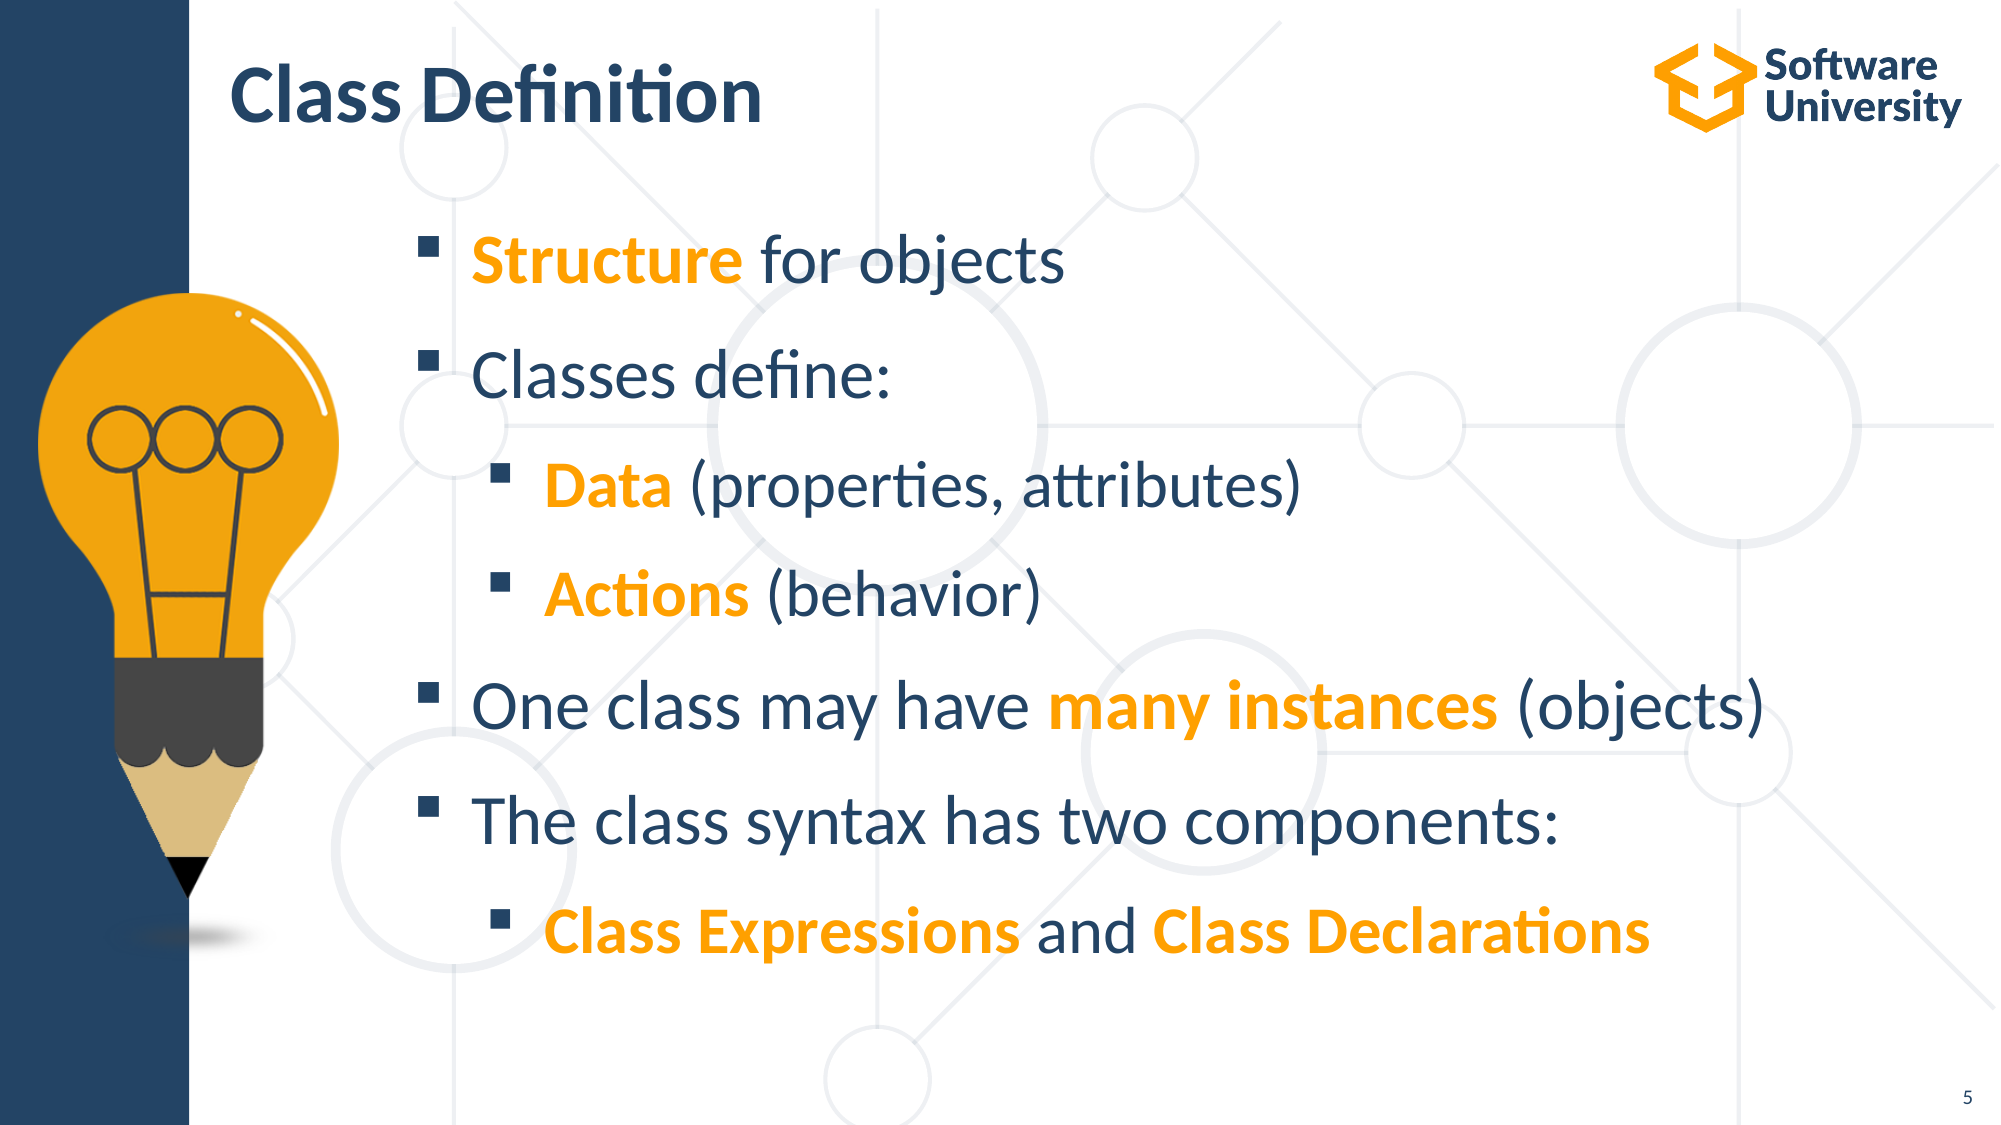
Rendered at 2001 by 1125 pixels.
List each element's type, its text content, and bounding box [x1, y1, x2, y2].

picture [38, 293, 339, 961]
list Structure for objects Classes define: Data (properties, attributes) Actions (behavior) One class may have many instances (objects) The class syntax has two components: Class Expressions and Class Declarations [394, 202, 1883, 1085]
slide_number 5 [1927, 1067, 1989, 1117]
picture [1641, 31, 1973, 145]
title Class Definition [212, 16, 1628, 162]
